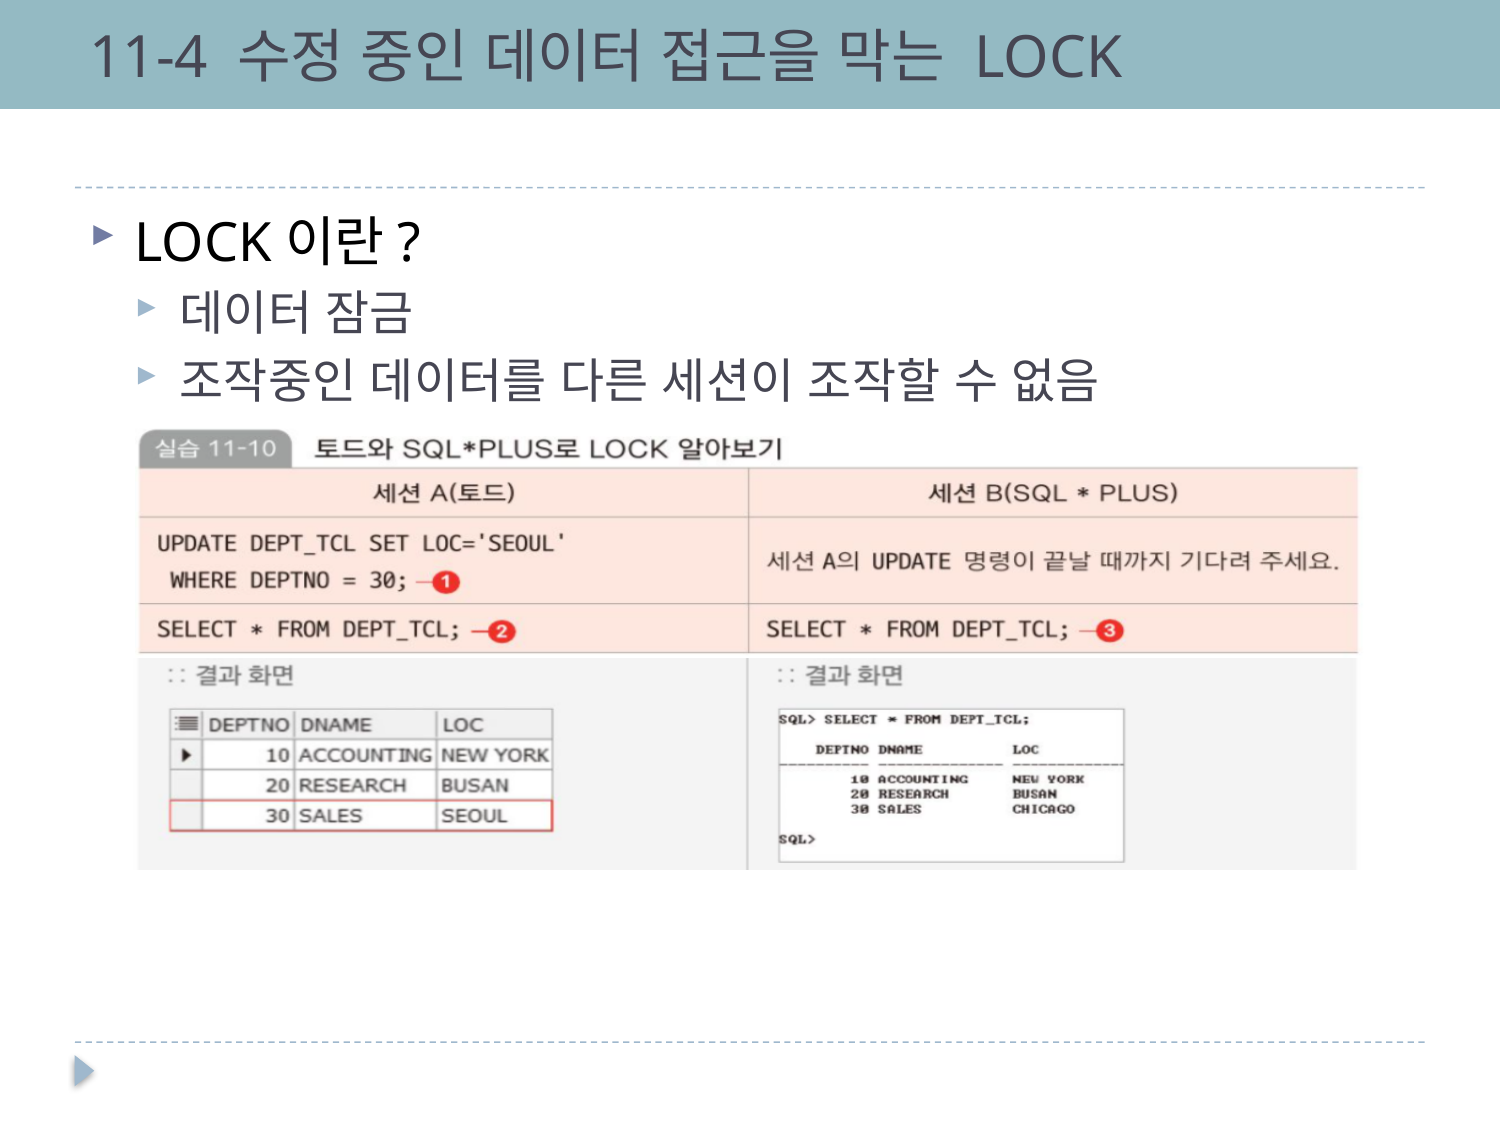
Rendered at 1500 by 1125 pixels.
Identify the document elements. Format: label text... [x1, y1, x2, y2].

list LOCK이란? 데이터 잠금 조작중인 데이터를 다른 세션이 조작할 수 없음 [75, 200, 1425, 1010]
title 11-4 수정 중인 데이터 접근을 막는 LOCK [75, 0, 1425, 110]
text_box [132, 424, 1365, 870]
